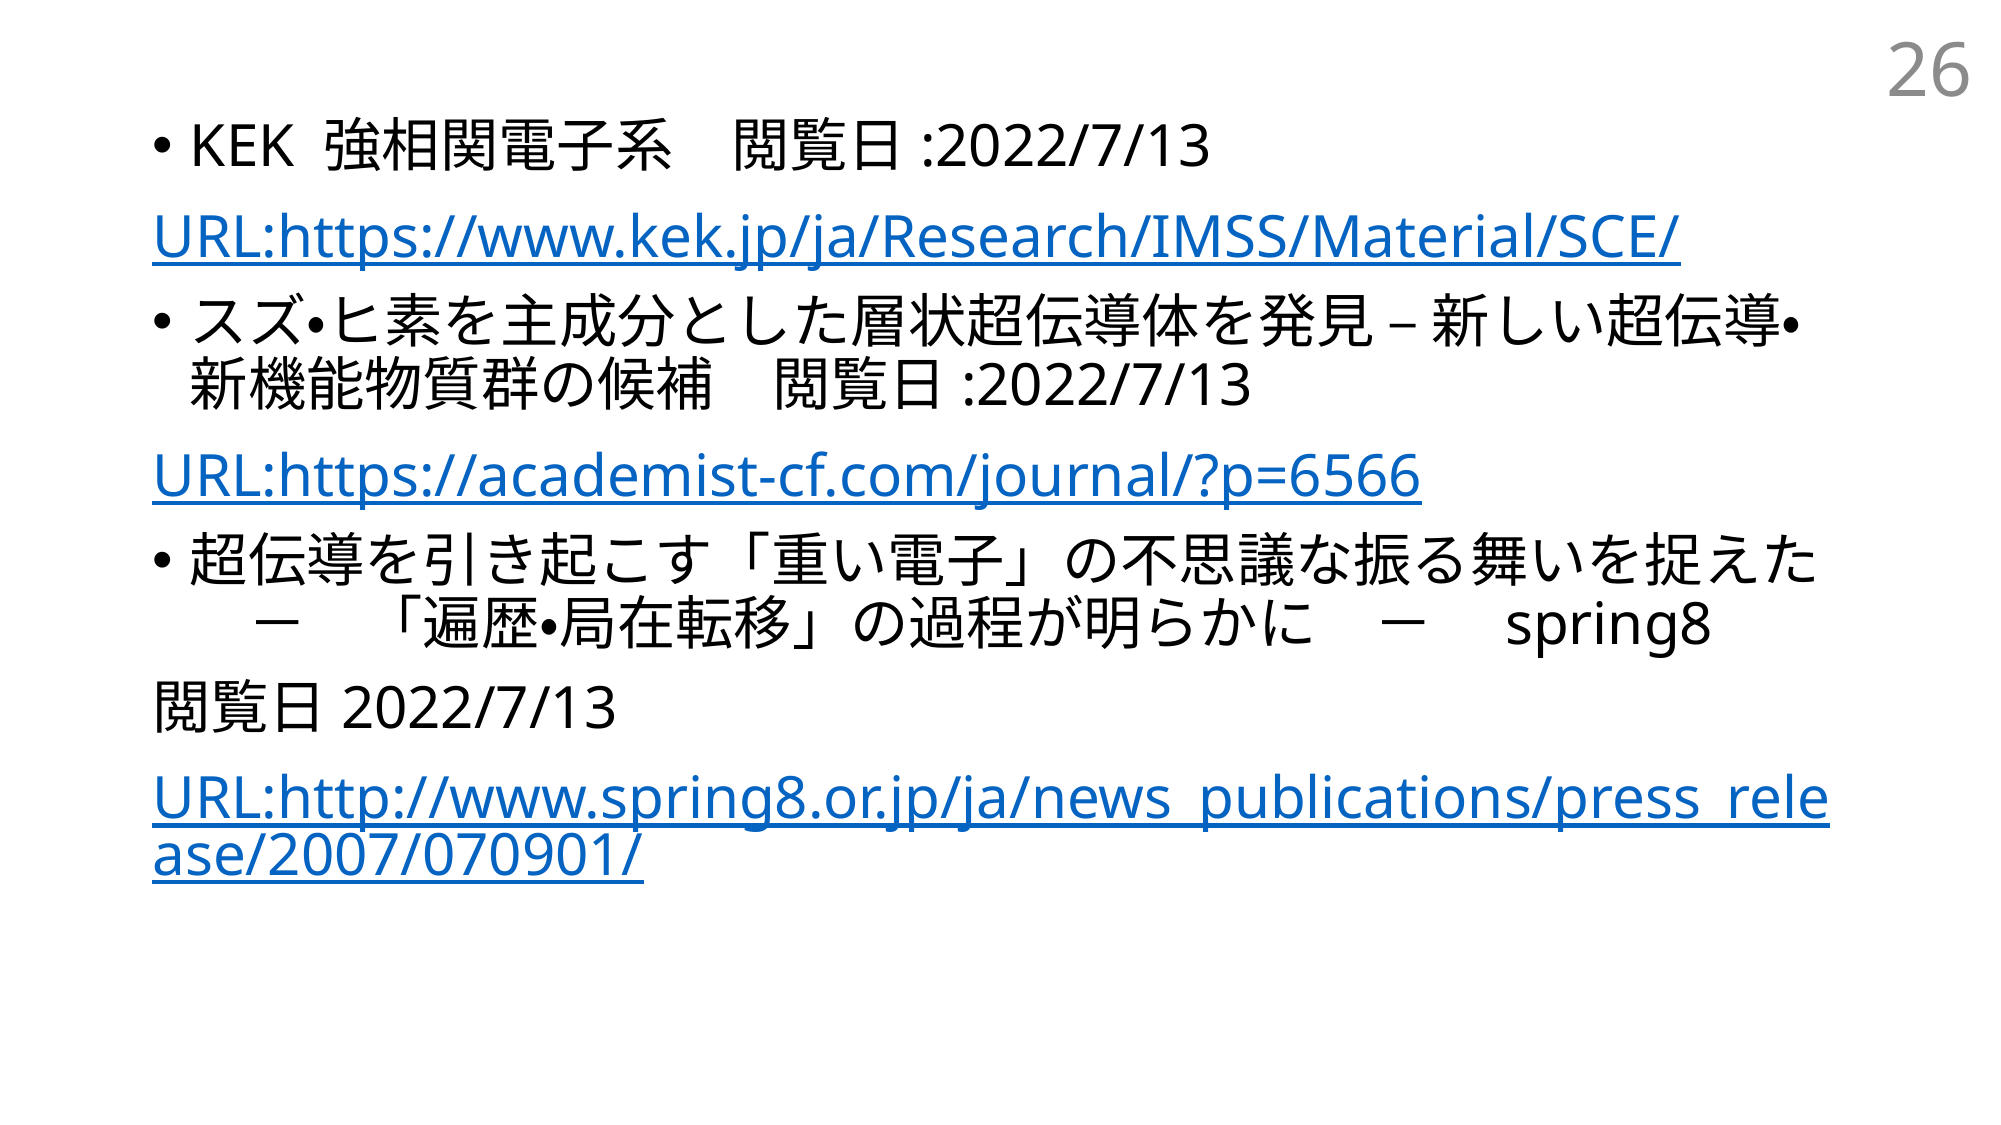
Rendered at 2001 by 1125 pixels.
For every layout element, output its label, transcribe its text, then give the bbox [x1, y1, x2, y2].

list KEK 強相関電子系 閲覧日:2022/7/13 URL:https://www.kek.jp/ja/Research/IMSS/Material/SCE/ スズ・ヒ素を主成分とした層状超伝導体を発見 – 新しい超伝導・新機能物質群の候補 閲覧日:2022/7/13 URL:https://academist-cf.com/journal/?p=6566 超伝導を引き起こす「重い電子」の不思議な振る舞いを捉えた － 「遍歴・局在転移」の過程が明らかに － spring8 閲覧日2022/7/13 URL:http://www.spring8.or.jp/ja/news_publications/press_release/2007/070901/ [137, 108, 1863, 1014]
slide_number 26 [1837, 34, 1988, 112]
